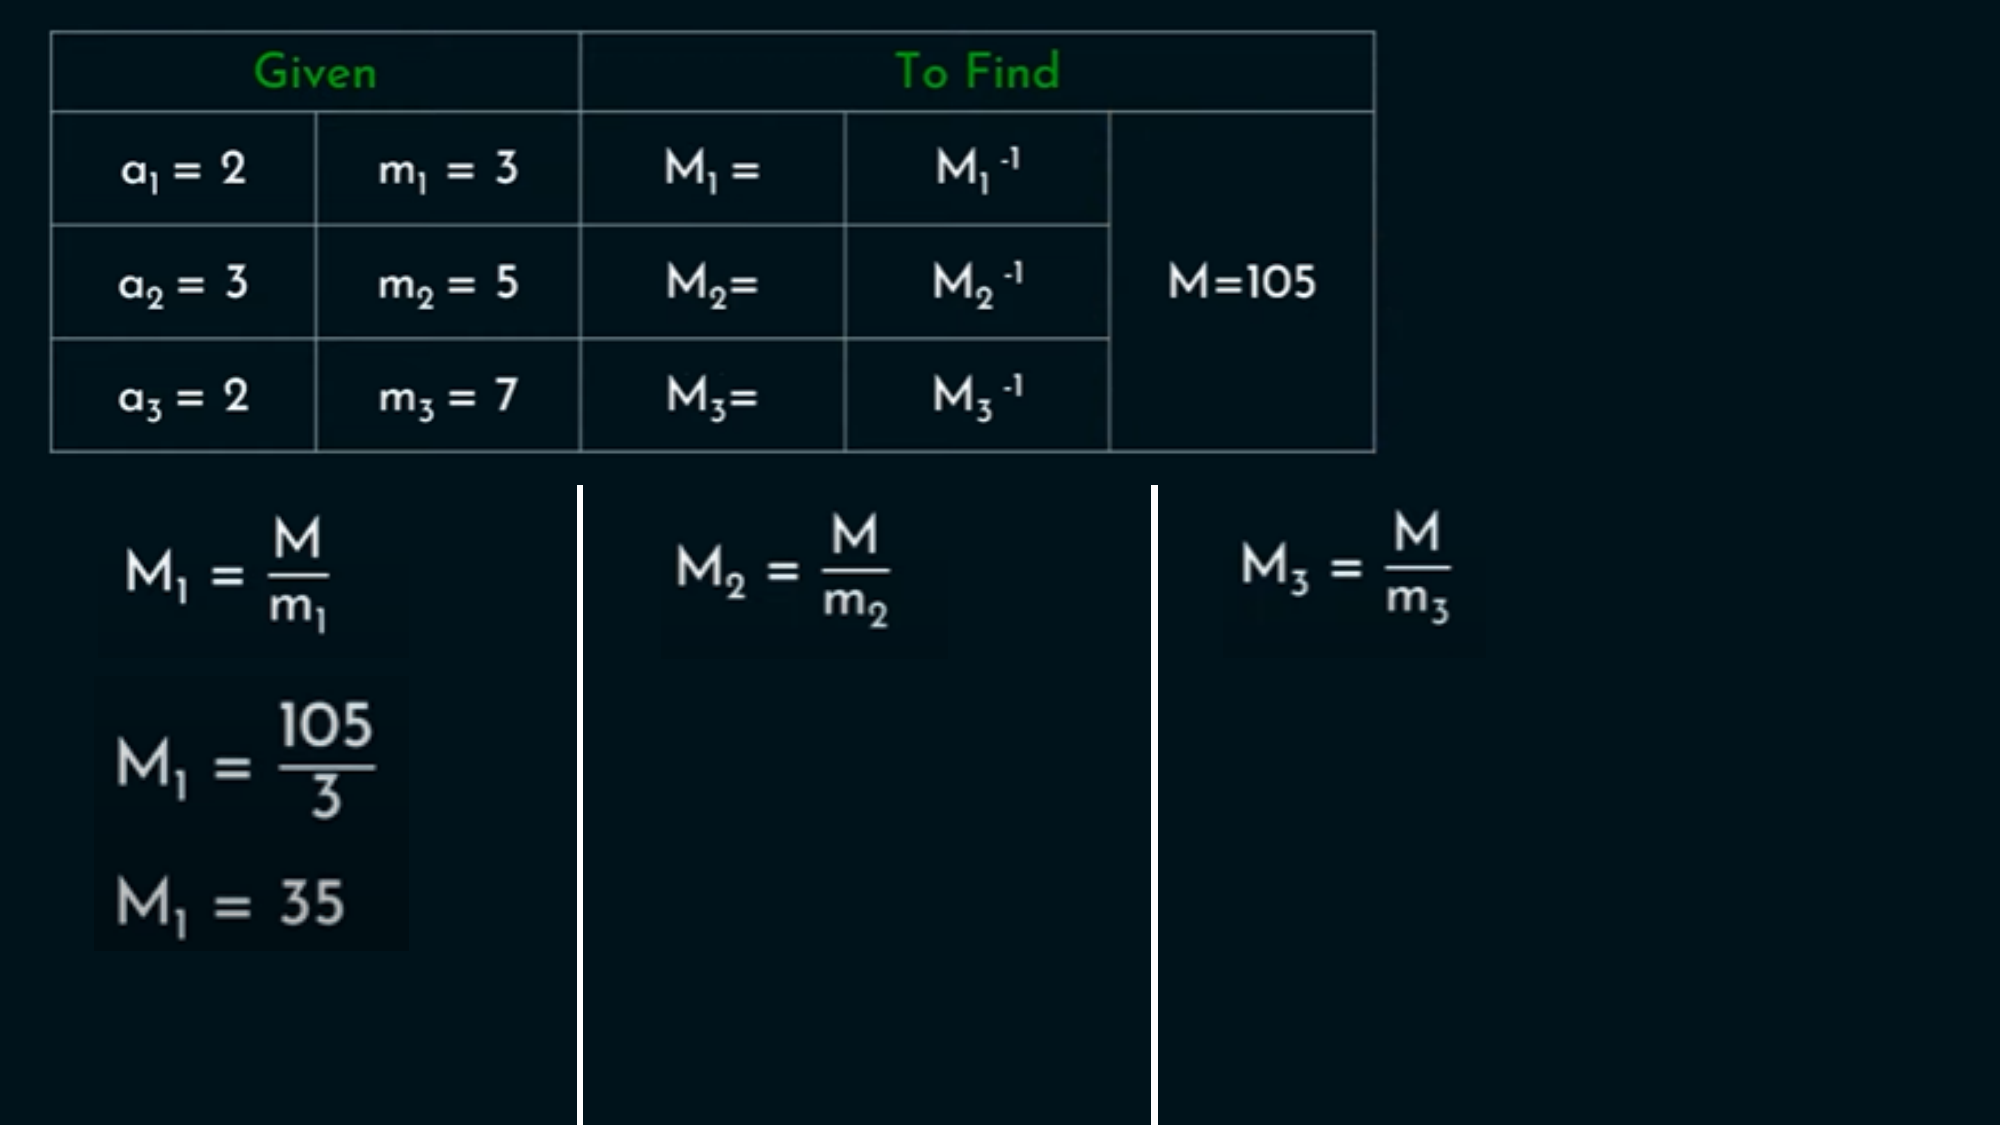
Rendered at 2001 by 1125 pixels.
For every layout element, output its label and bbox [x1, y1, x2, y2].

picture [46, 24, 1403, 470]
picture [1223, 478, 1486, 658]
picture [98, 488, 409, 659]
picture [661, 488, 948, 659]
picture [94, 676, 409, 951]
